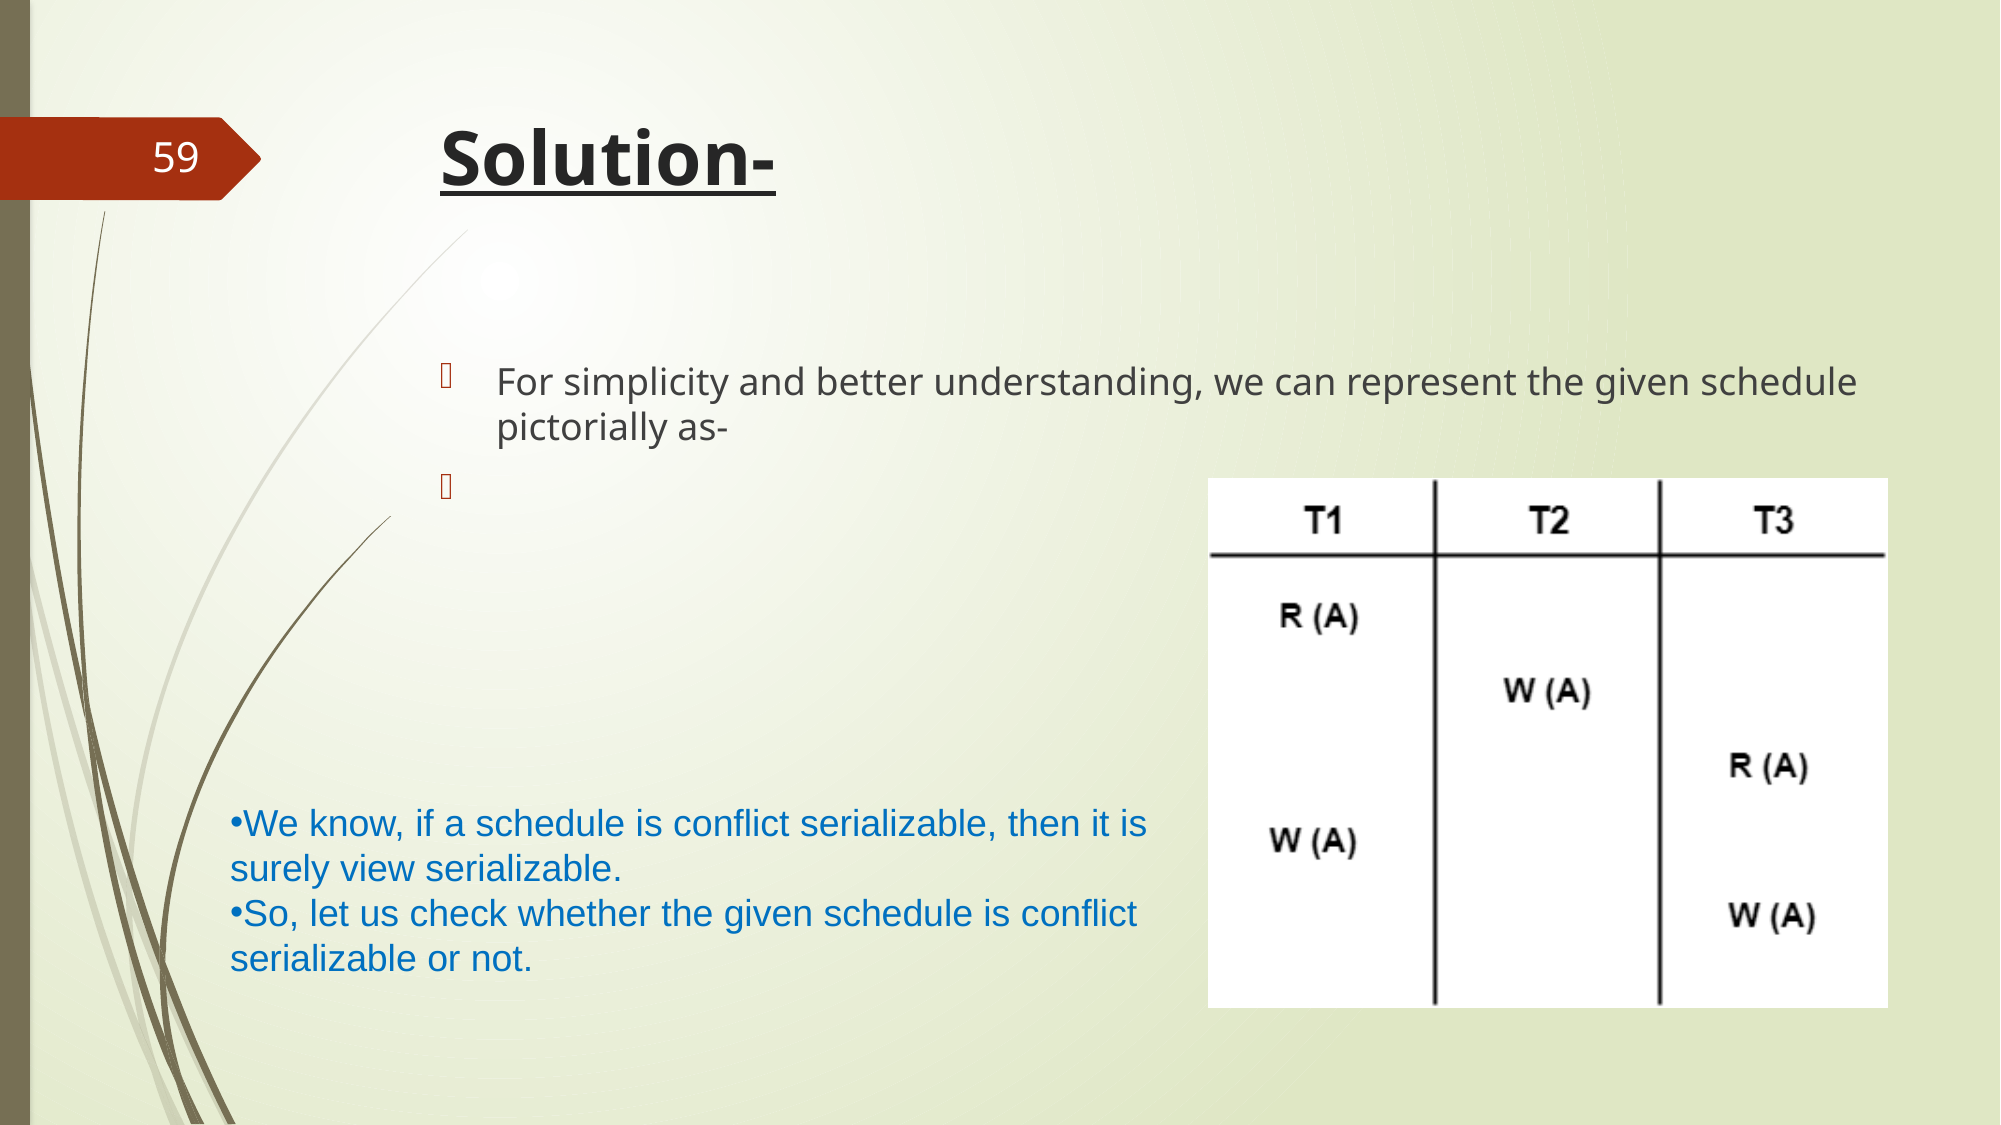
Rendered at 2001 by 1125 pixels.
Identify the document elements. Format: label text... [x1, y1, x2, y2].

title Solution- [425, 102, 1888, 313]
picture [1208, 478, 1888, 1008]
slide_number 59 [87, 129, 216, 190]
list For simplicity and better understanding, we can represent the given schedule pictorially as- [424, 350, 1888, 791]
text_box We know, if a schedule is conflict serializable, then it is surely view serializable. So, let us check whether the given schedule is conflict serializable or not. [215, 791, 1203, 987]
